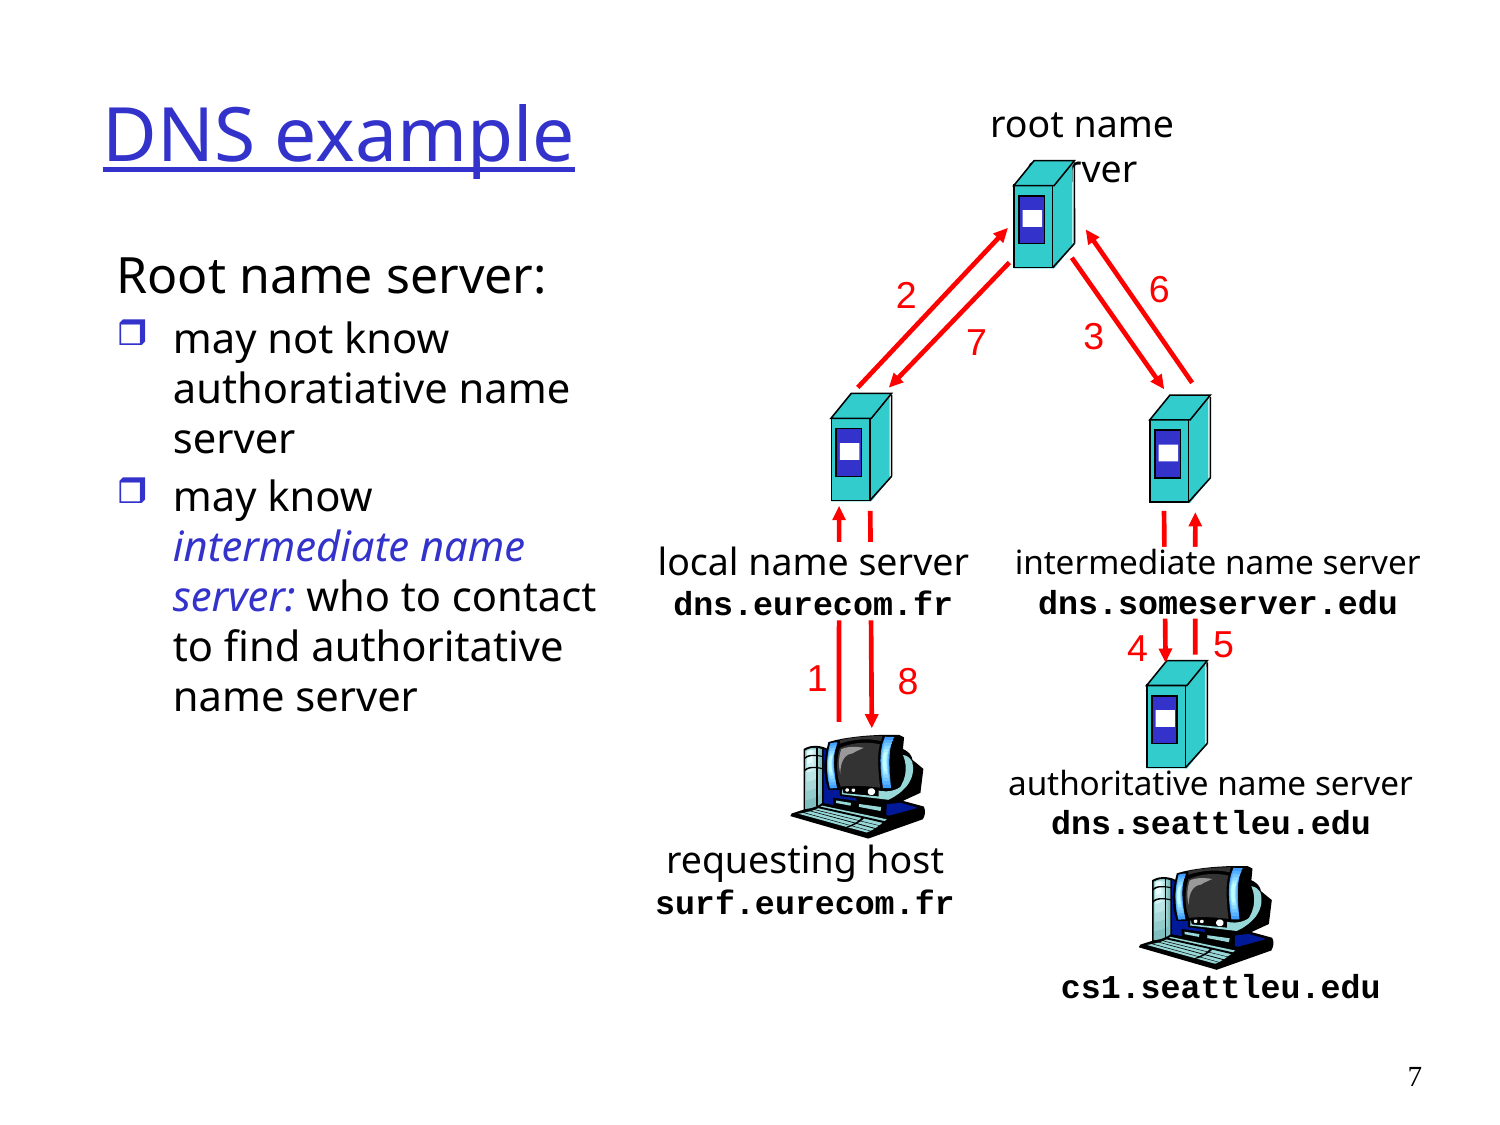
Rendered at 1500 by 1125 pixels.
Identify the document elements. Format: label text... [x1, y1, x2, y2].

text_box authoritative name server dns.seattleu.edu [993, 754, 1429, 849]
text_box cs1.seattleu.edu [1046, 957, 1396, 1013]
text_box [790, 733, 928, 839]
text_box 3 [1068, 304, 1119, 365]
text_box requesting host surf.eurecom.fr [640, 828, 971, 929]
title DNS example [87, 37, 1363, 225]
text_box 6 [1134, 257, 1185, 318]
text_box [1002, 533, 1434, 630]
text_box [832, 511, 846, 528]
text_box 2 [880, 263, 932, 324]
text_box [889, 322, 951, 388]
text_box [1189, 512, 1202, 532]
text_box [1149, 394, 1211, 504]
list Root name server: may not know authoratiative name server may know intermediate name server: who to contact to find authoritative name server [101, 235, 621, 802]
slide_number 7 [1362, 1049, 1438, 1125]
text_box 1 [791, 646, 843, 707]
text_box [646, 529, 981, 631]
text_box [830, 393, 892, 502]
text_box [1119, 324, 1165, 390]
text_box [1085, 229, 1134, 300]
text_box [1138, 864, 1276, 971]
text_box 5 [1198, 639, 1249, 672]
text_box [1146, 660, 1208, 769]
text_box 7 [951, 310, 1002, 371]
text_box root name server [917, 92, 1248, 198]
text_box 8 [882, 649, 933, 710]
text_box [932, 228, 1008, 309]
text_box 4 [1112, 639, 1163, 677]
text_box [865, 638, 878, 729]
text_box [1159, 639, 1172, 658]
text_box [1013, 160, 1075, 269]
